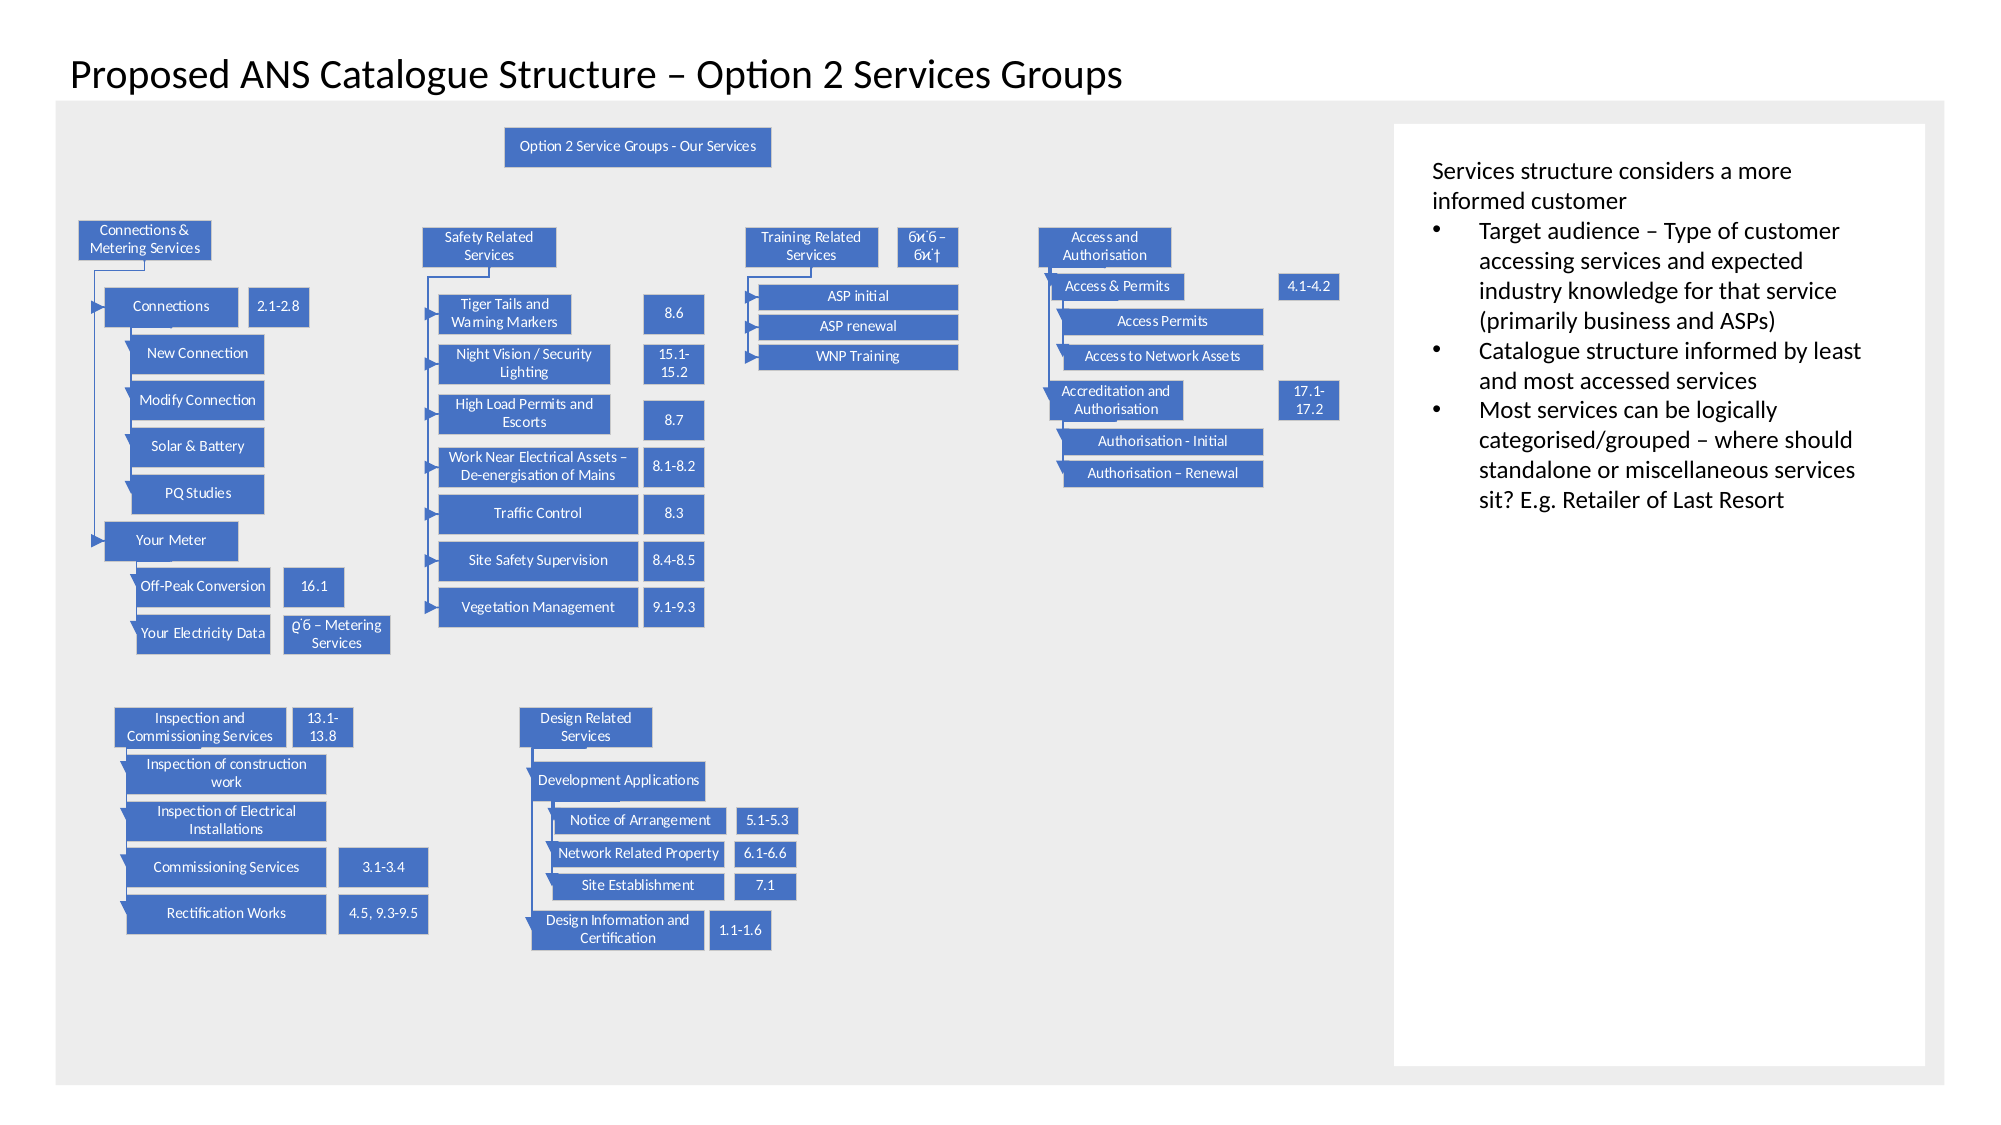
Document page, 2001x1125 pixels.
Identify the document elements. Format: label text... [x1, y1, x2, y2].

text_box [1393, 123, 1926, 1067]
text_box Proposed ANS Catalogue Structure – Option 2 Services Groups [55, 39, 1926, 105]
text_box Services structure considers a more informed customer Target audience – Type of customer accessing services and expected industry knowledge for that service (primarily business and ASPs) Catalogue structure informed by least and most accessed services Most services can be logically categorised/grouped – where should standalone or miscellaneous services sit? E.g. Retailer of Last Resort [1417, 147, 1901, 548]
picture [74, 123, 1341, 956]
text_box [54, 100, 1945, 1086]
